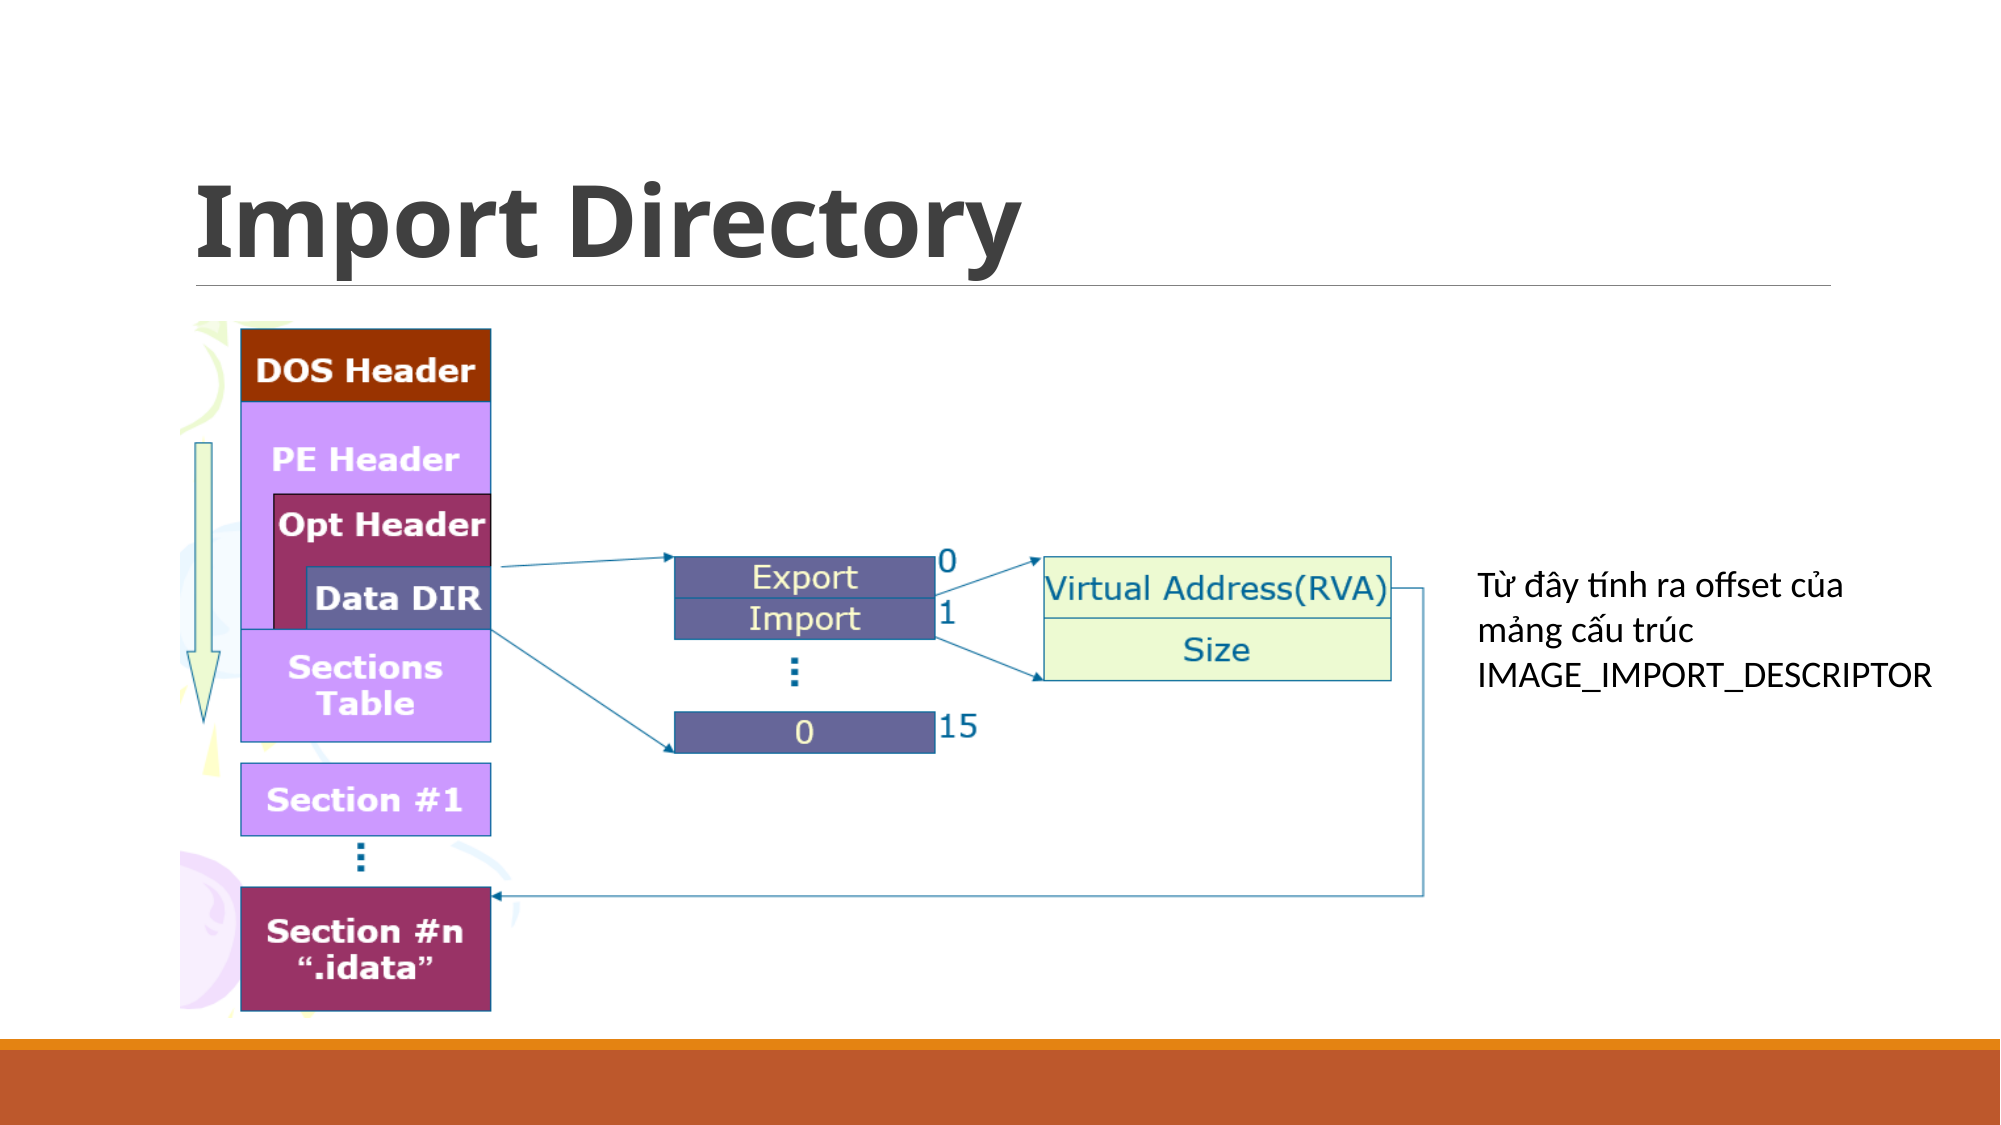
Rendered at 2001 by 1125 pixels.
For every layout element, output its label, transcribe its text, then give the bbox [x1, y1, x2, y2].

text_box Từ đây tính ra offset của mảng cấu trúc IMAGE_IMPORT_DESCRIPTOR [1462, 552, 1952, 703]
picture [179, 320, 1431, 1018]
title Import Directory [180, 47, 1830, 285]
